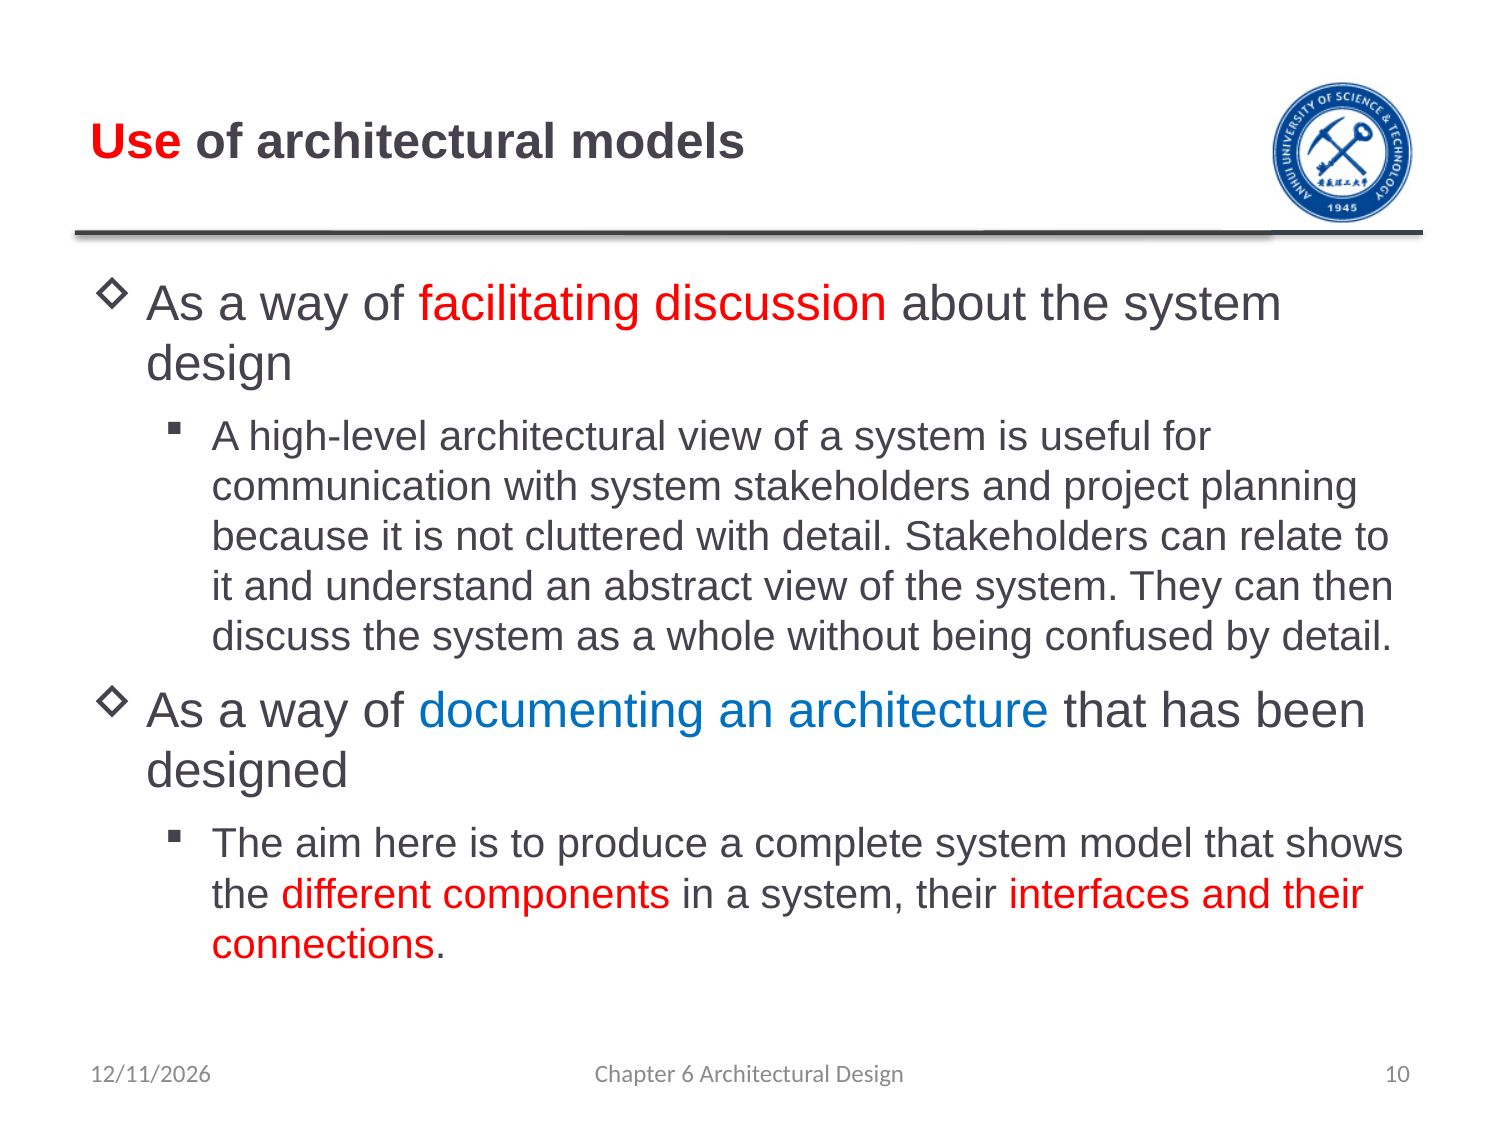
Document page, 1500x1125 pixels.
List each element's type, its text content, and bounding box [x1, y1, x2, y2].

picture [1223, 34, 1430, 230]
footer Chapter 6 Architectural Design [512, 1042, 988, 1103]
slide_number 10 [1074, 1042, 1425, 1103]
list As a way of facilitating discussion about the system design A high-level architectural view of a system is useful for communication with system stakeholders and project planning because it is not cluttered with detail. Stakeholders can relate to it and understand an abstract view of the system. They can then discuss the system as a whole without being confused by detail. As a way of documenting an architecture that has been designed The aim here is to produce a complete system model that shows the different components in a system, their interfaces and their connections. [75, 262, 1425, 1005]
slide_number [75, 1042, 425, 1103]
title Use of architectural models [74, 44, 1272, 233]
